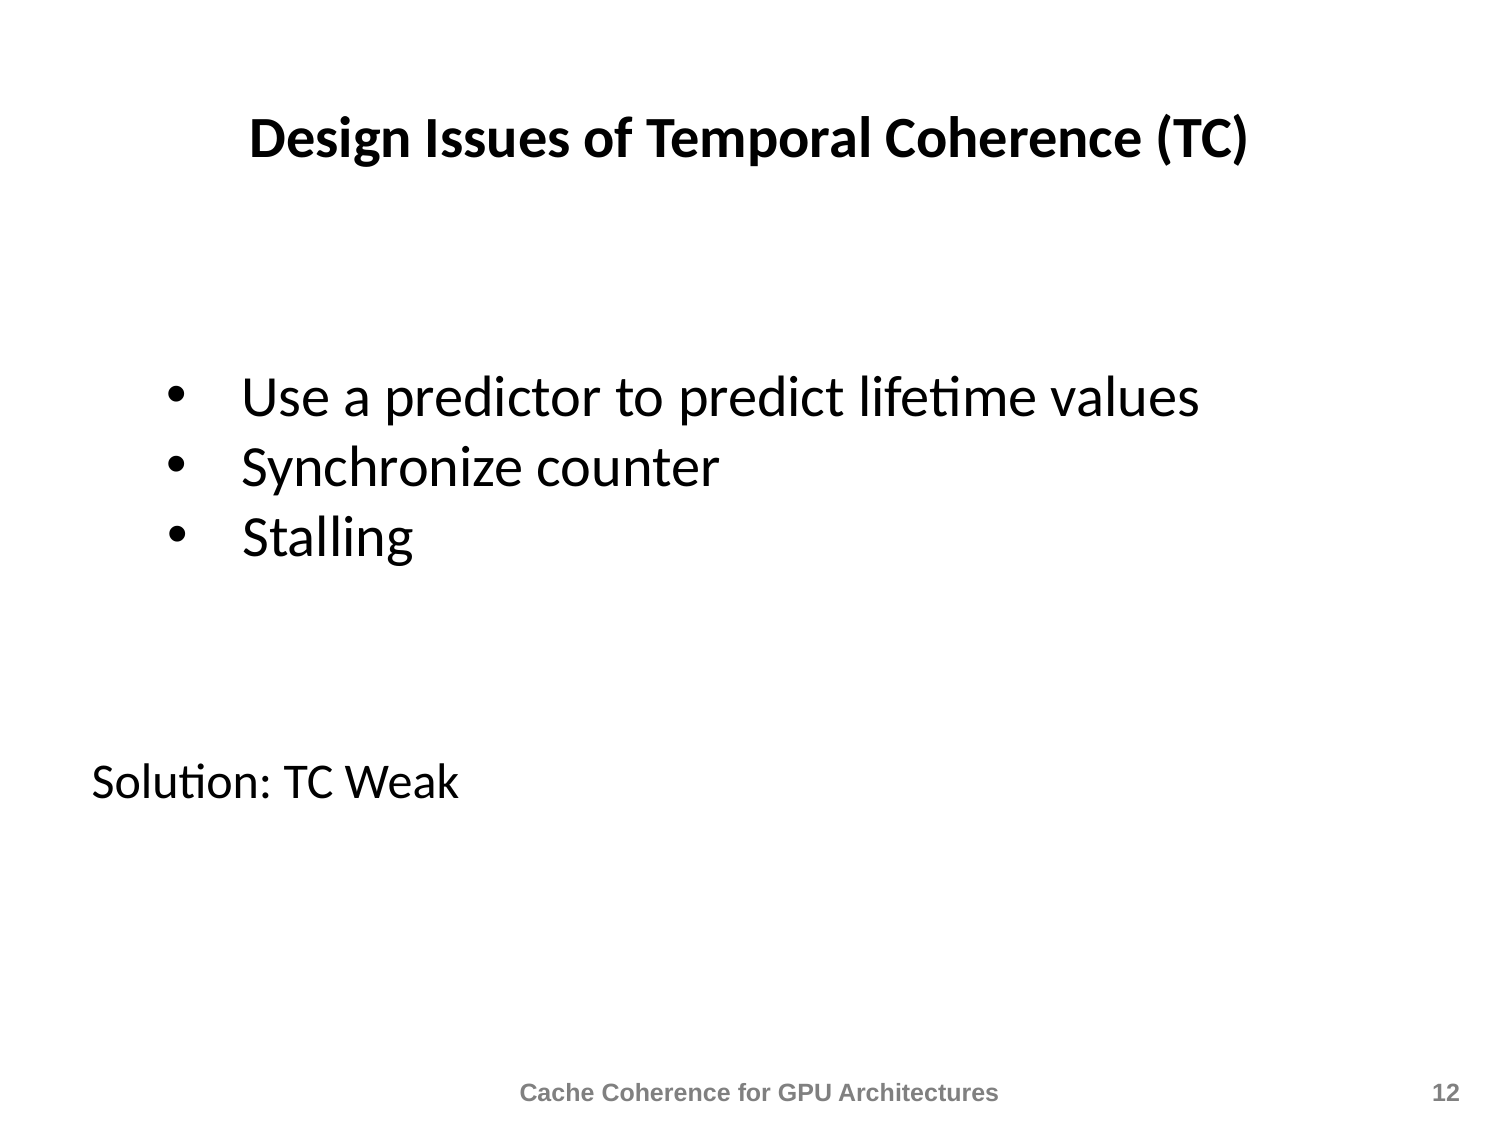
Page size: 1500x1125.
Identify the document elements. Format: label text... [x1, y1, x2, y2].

list Use a predictor to predict lifetime values Synchronize counter Stalling Solution: TC Weak [76, 290, 1424, 917]
list Design Issues of Temporal Coherence (TC) [76, 91, 1424, 181]
